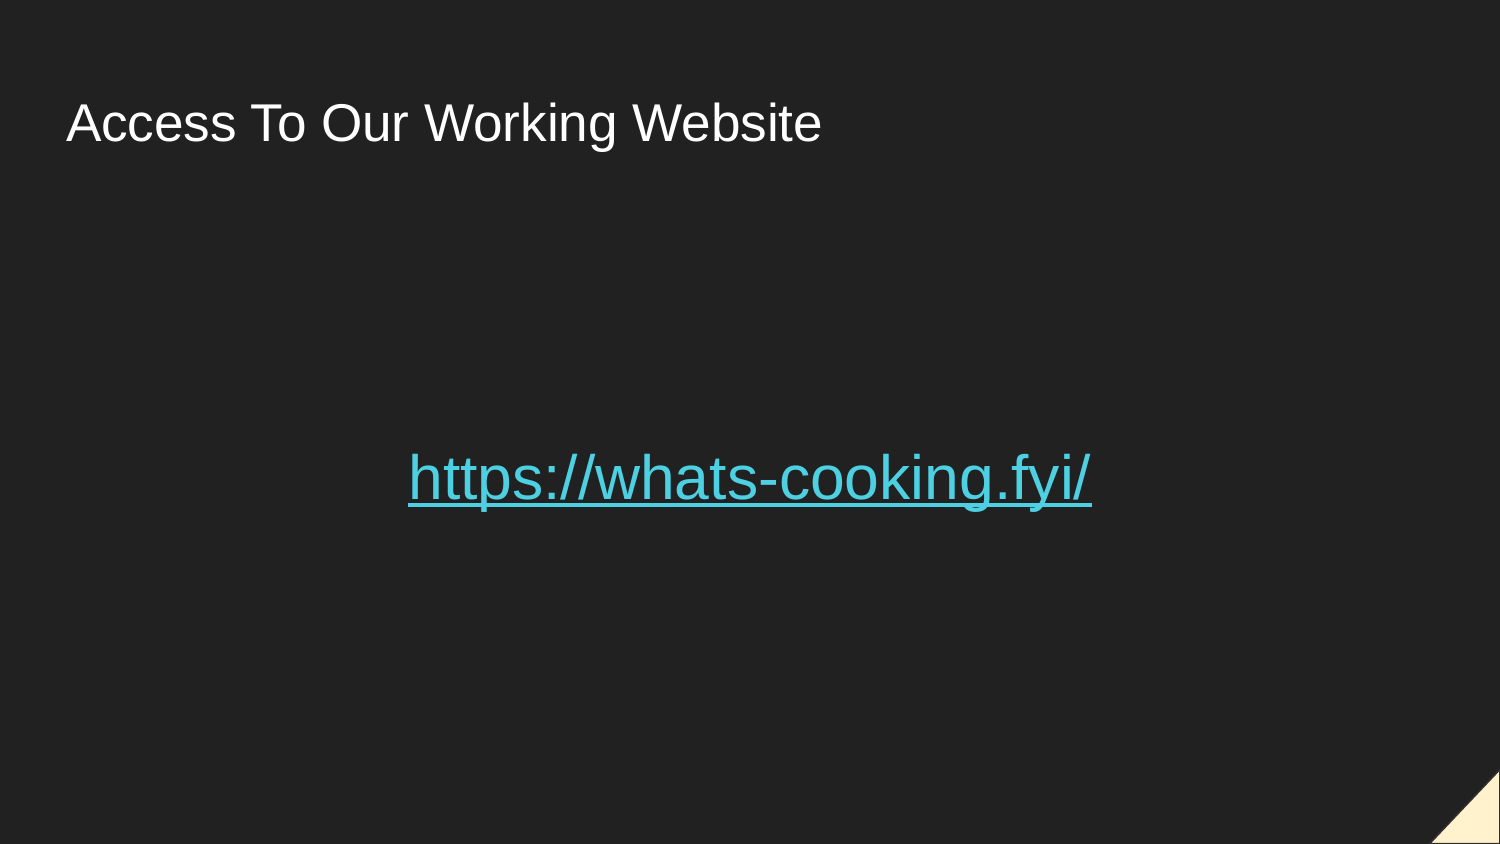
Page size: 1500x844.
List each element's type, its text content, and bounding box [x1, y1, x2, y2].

text_box [1429, 769, 1500, 844]
list https://whats-cooking.fyi/ [51, 189, 1449, 750]
title Access To Our Working Website [51, 72, 1449, 167]
